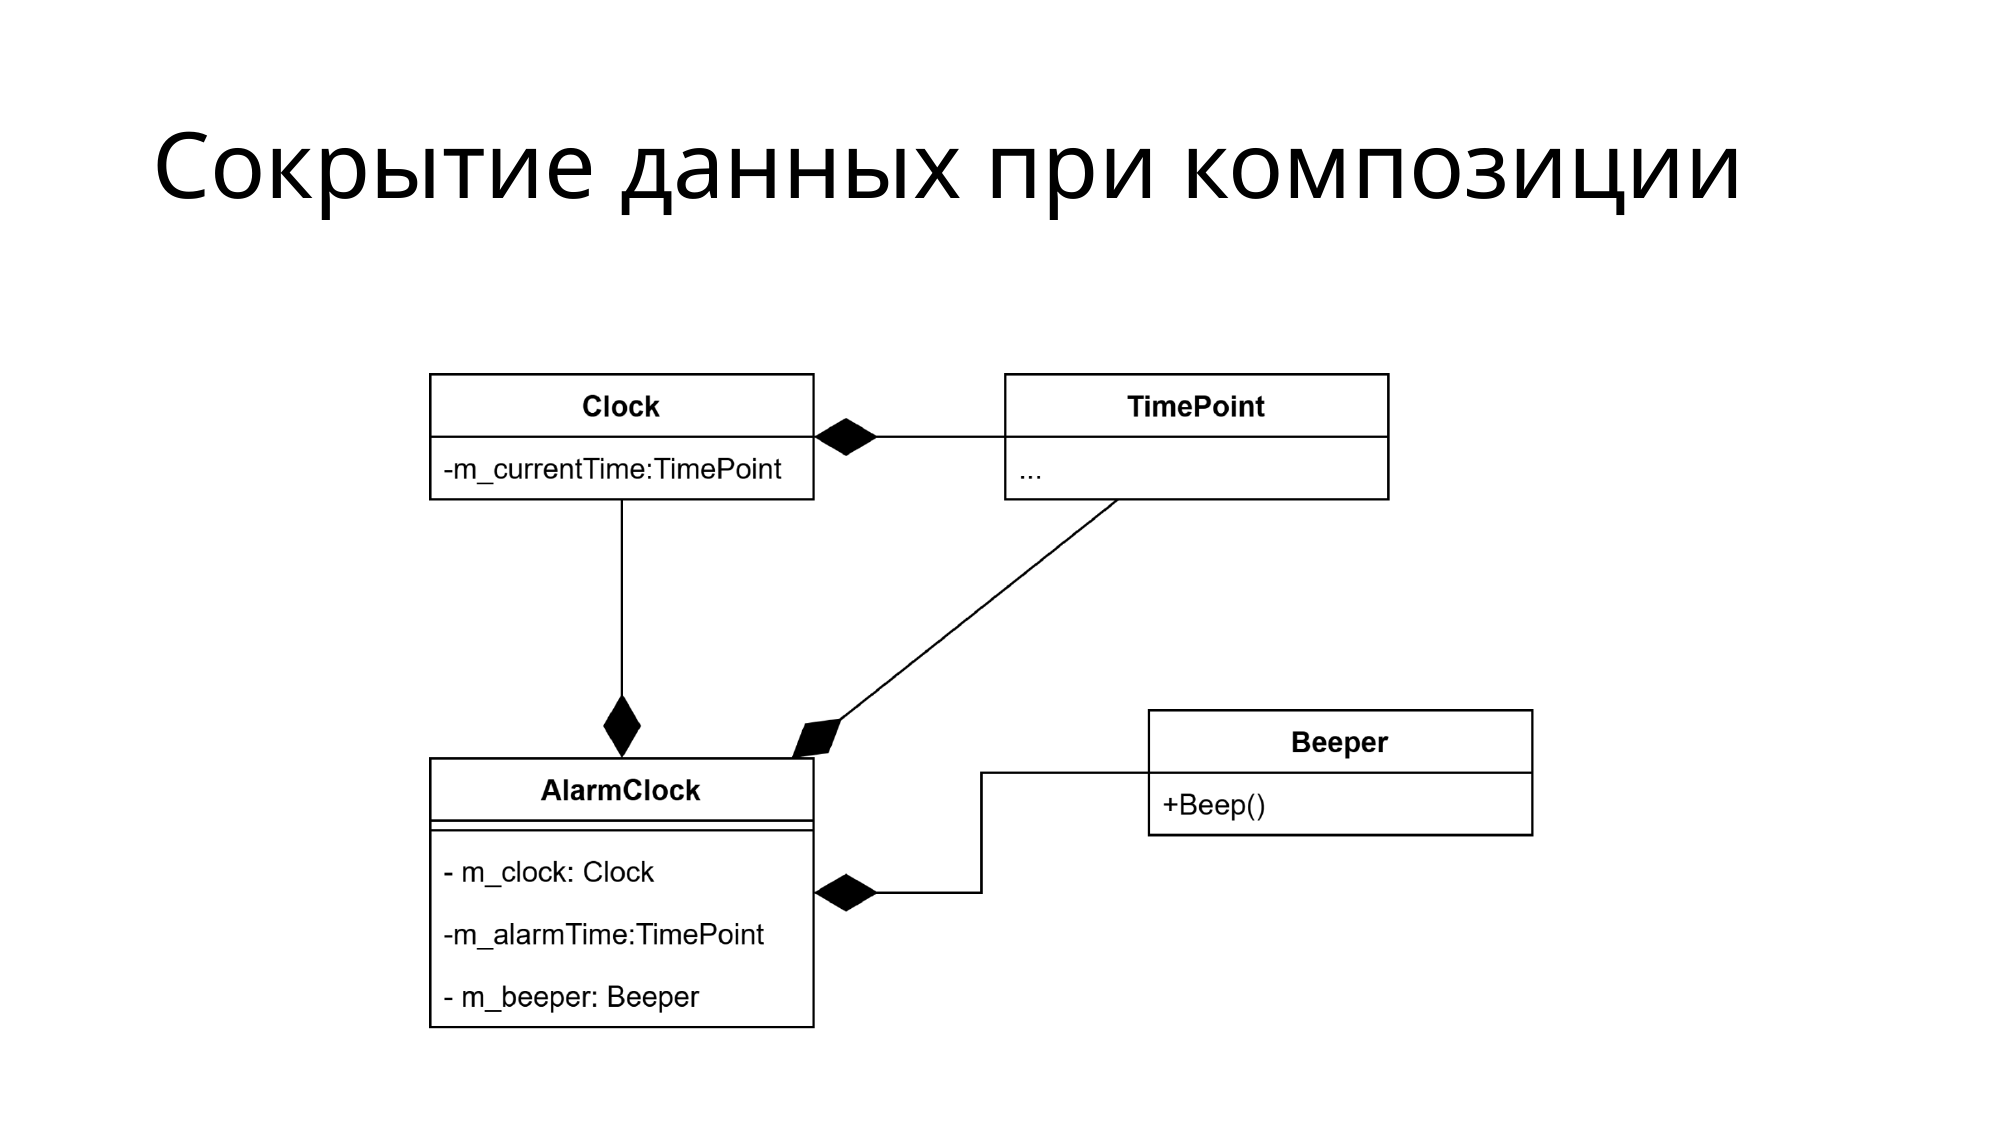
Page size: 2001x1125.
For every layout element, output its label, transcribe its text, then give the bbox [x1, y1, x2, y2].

title Сокрытие данных при композиции [137, 59, 1863, 278]
picture [405, 349, 1557, 1059]
